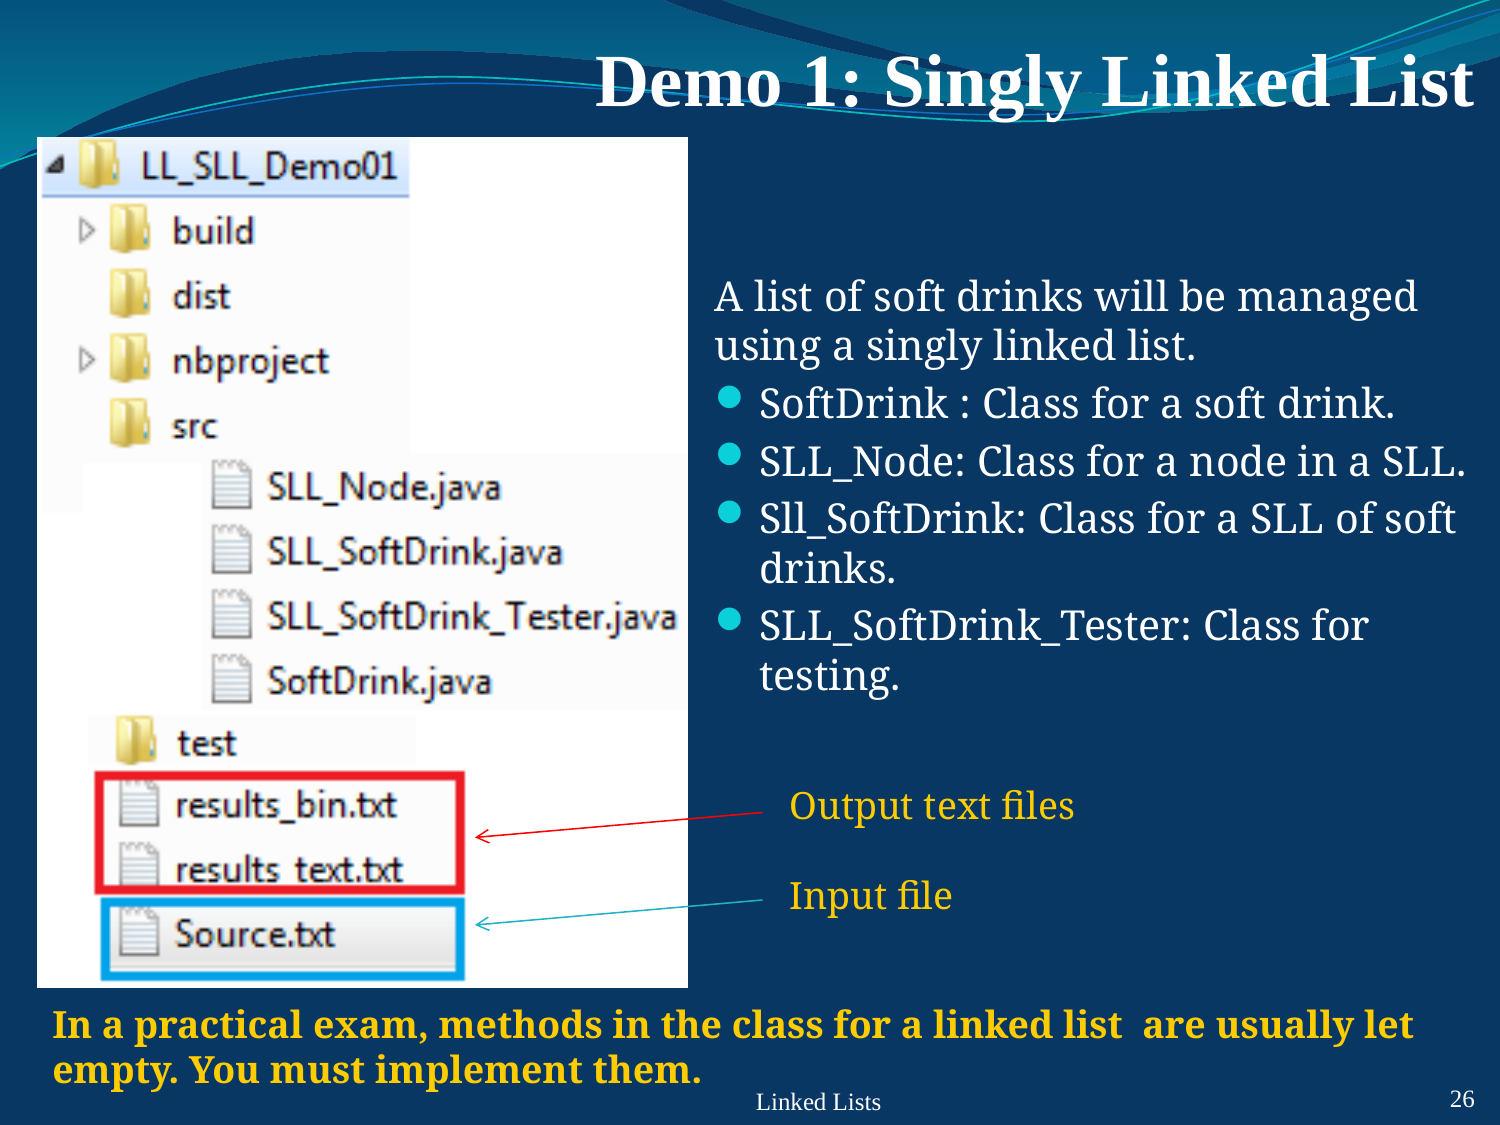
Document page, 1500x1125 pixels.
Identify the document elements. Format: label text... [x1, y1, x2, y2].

title Demo 1: Singly Linked List [75, 12, 1475, 122]
list A list of soft drinks will be managed using a singly linked list. SoftDrink : Class for a soft drink. SLL_Node: Class for a node in a SLL. Sll_SoftDrink: Class for a SLL of soft drinks. SLL_SoftDrink_Tester: Class for testing. [699, 262, 1488, 725]
footer Linked Lists [587, 1099, 1050, 1116]
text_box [474, 899, 763, 926]
text_box In a practical exam, methods in the class for a linked list are usually let empty. You must implement them. [37, 993, 1438, 1099]
slide_number 26 [1387, 1074, 1475, 1113]
text_box Output text files Input file [774, 774, 1363, 925]
text_box We can read data in the file results.txt because data in this file are codes of characters. [37, 993, 690, 998]
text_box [474, 812, 763, 838]
picture [37, 137, 688, 988]
